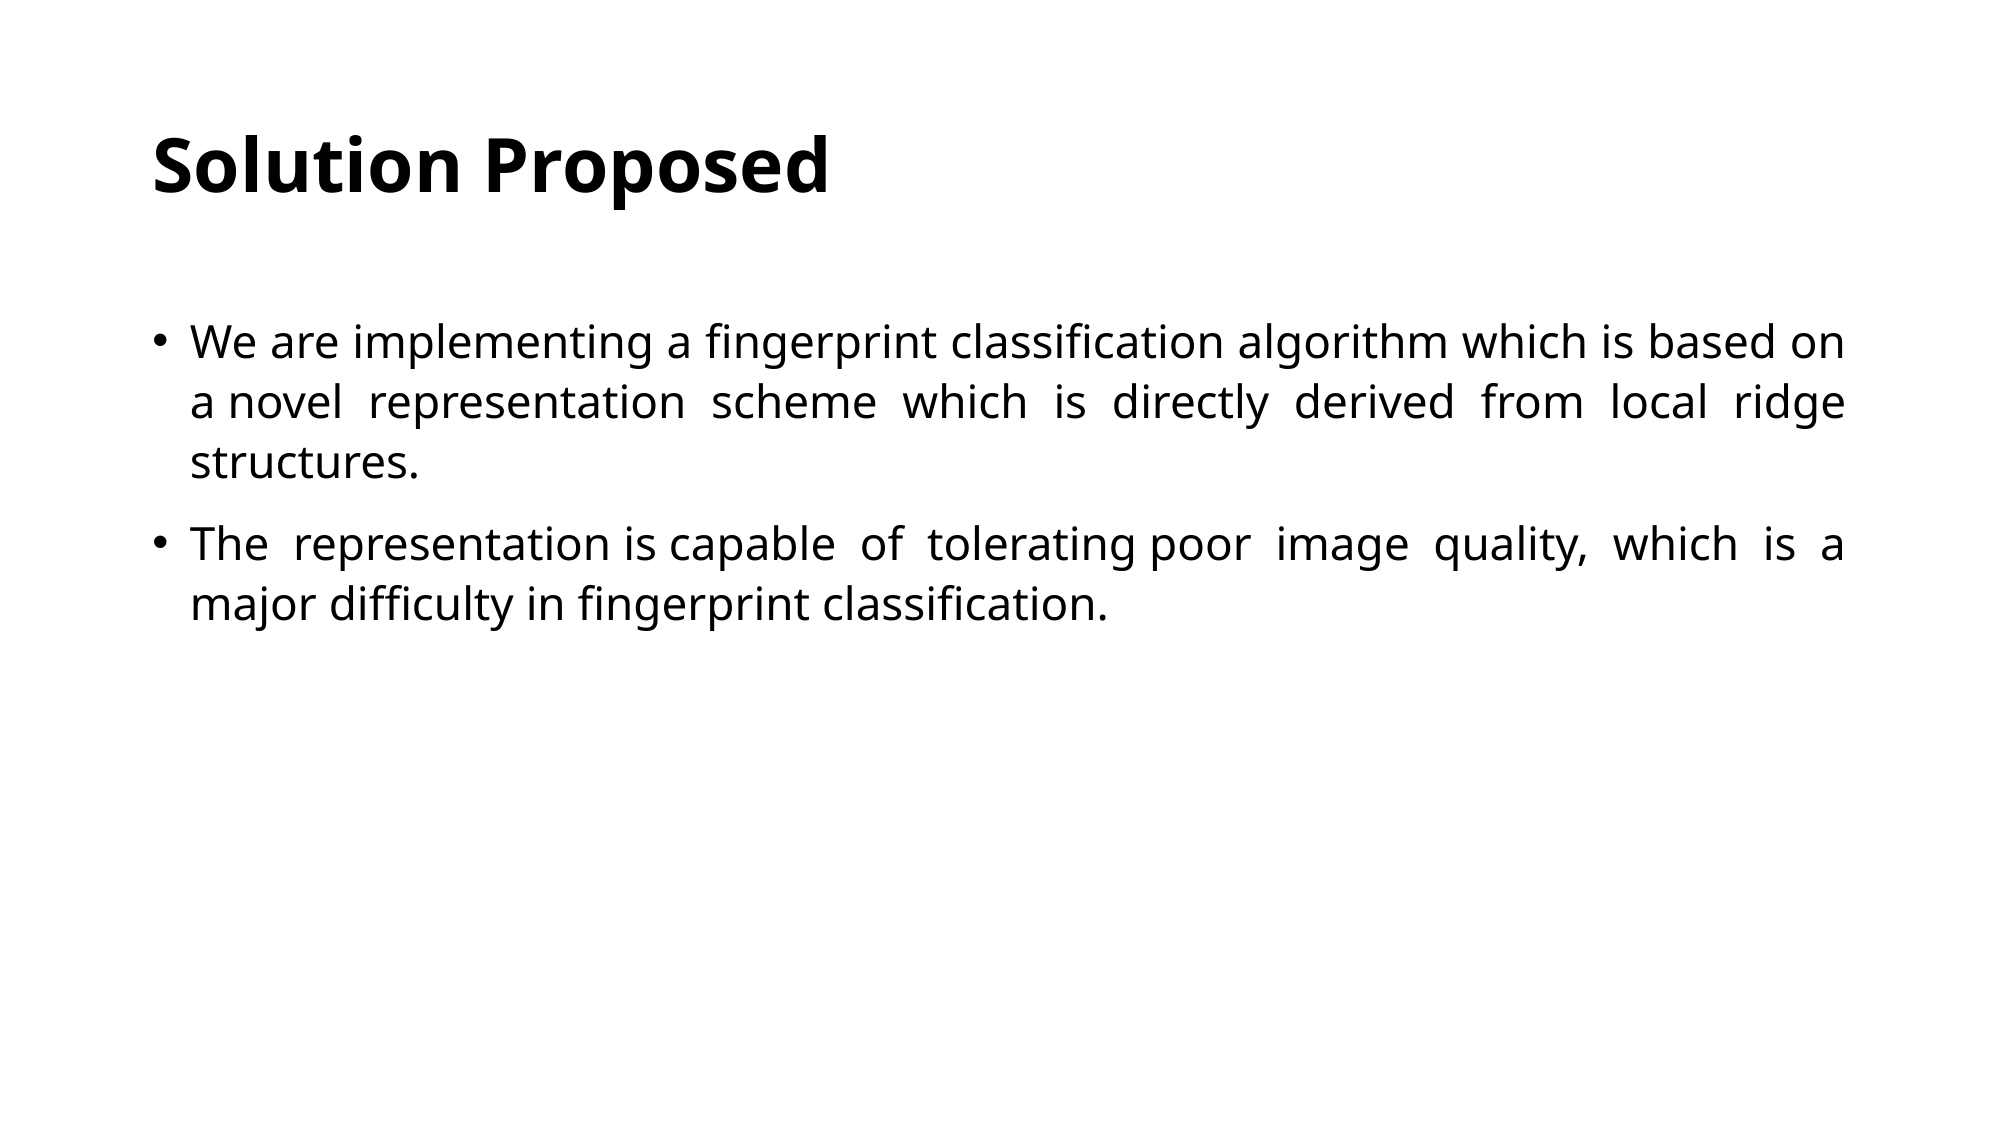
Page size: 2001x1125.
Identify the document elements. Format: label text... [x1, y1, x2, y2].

list We are implementing a fingerprint classification algorithm which is based on a novel representation scheme which is directly derived from local ridge structures. The representation is capable of tolerating poor image quality, which is a major difficulty in fingerprint classification. [137, 299, 1863, 1014]
title Solution Proposed [137, 59, 1863, 278]
